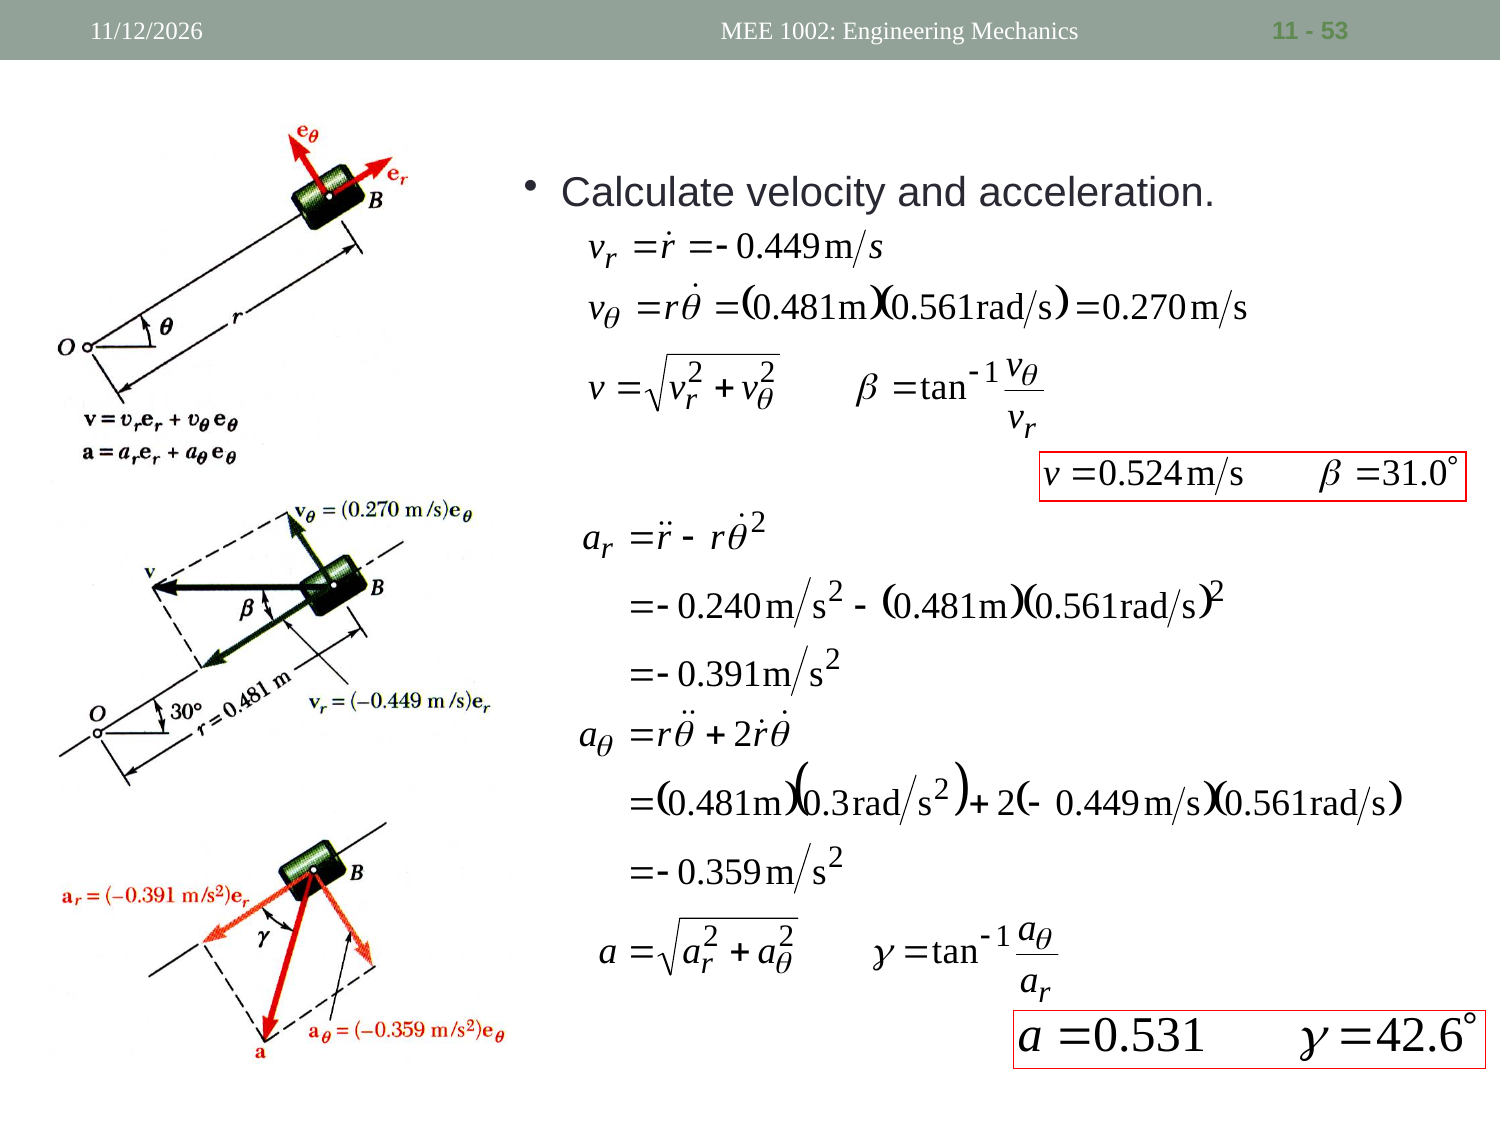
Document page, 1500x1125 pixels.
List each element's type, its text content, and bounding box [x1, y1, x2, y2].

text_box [49, 502, 1486, 1070]
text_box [48, 112, 1466, 502]
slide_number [75, 3, 550, 57]
slide_number 11 - 53 [1250, 3, 1425, 57]
footer MEE 1002: Engineering Mechanics [562, 3, 1238, 57]
